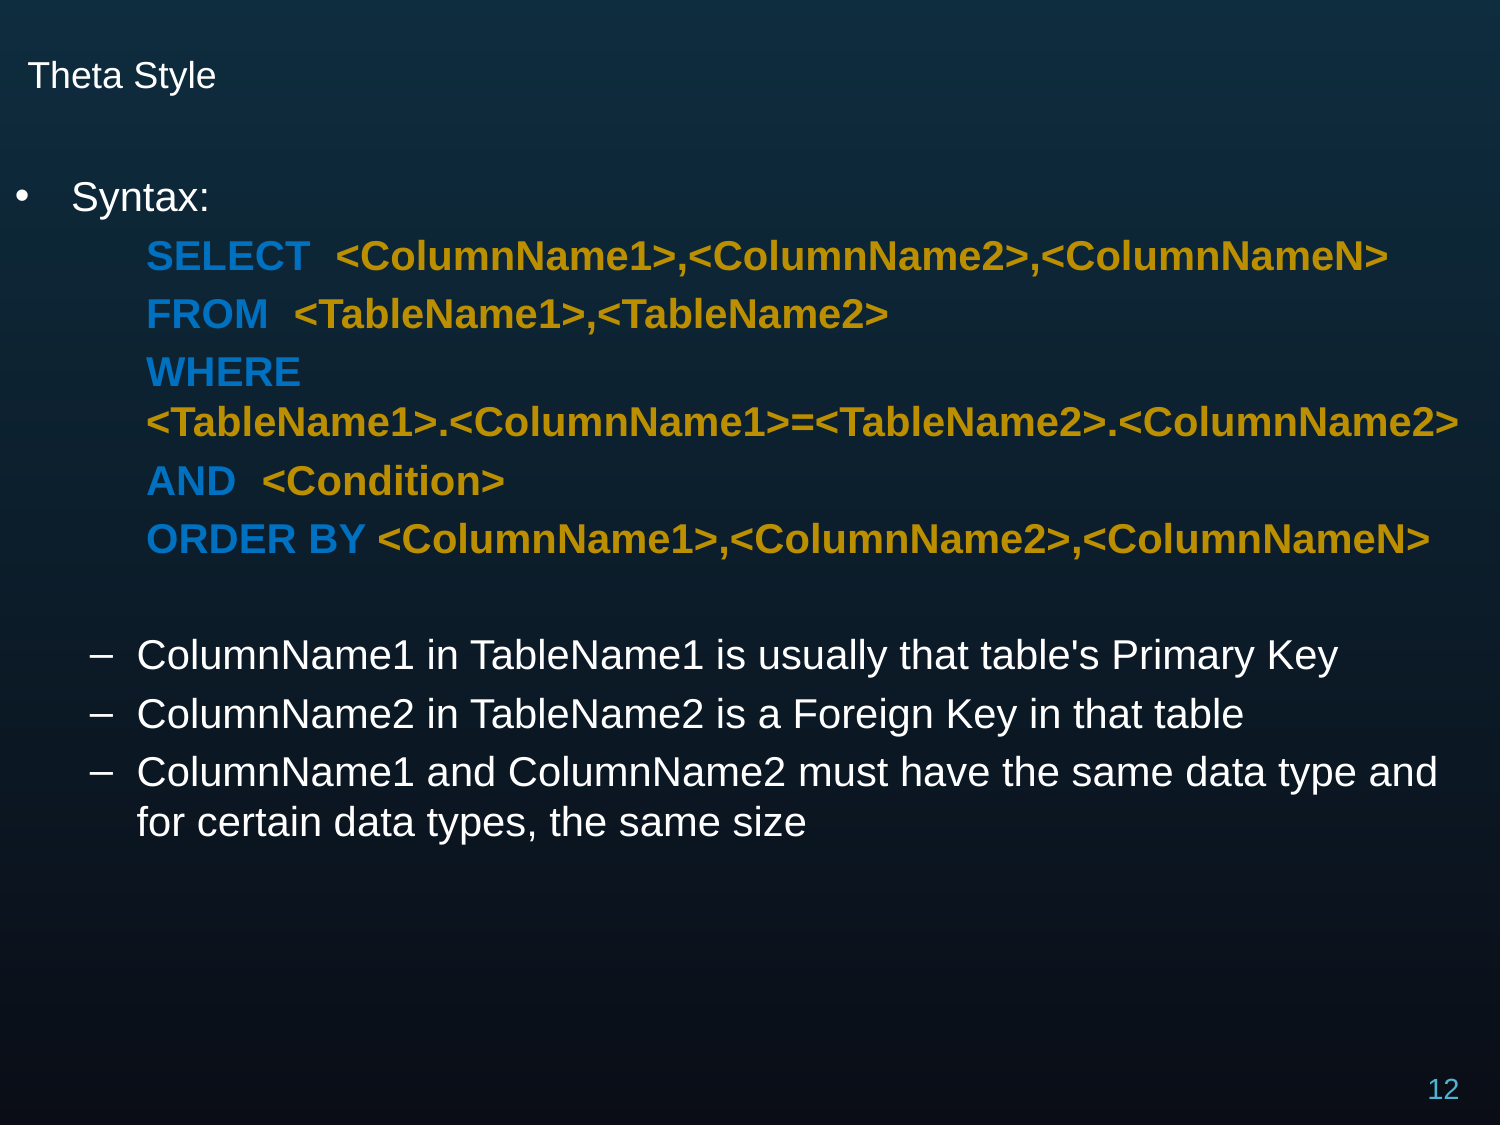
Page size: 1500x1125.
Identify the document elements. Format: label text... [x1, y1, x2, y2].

list Syntax: SELECT <ColumnName1>,<ColumnName2>,<ColumnNameN> FROM <TableName1>,<TableName2> WHERE <TableName1>.<ColumnName1>=<TableName2>.<ColumnName2> AND <Condition> ORDER BY <ColumnName1>,<ColumnName2>,<ColumnNameN> ColumnName1 in TableName1 is usually that table's Primary Key ColumnName2 in TableName2 is a Foreign Key in that table ColumnName1 and ColumnName2 must have the same data type and for certain data types, the same size [0, 162, 1500, 968]
slide_number 12 [1412, 1062, 1500, 1125]
title Theta Style [12, 29, 1138, 118]
